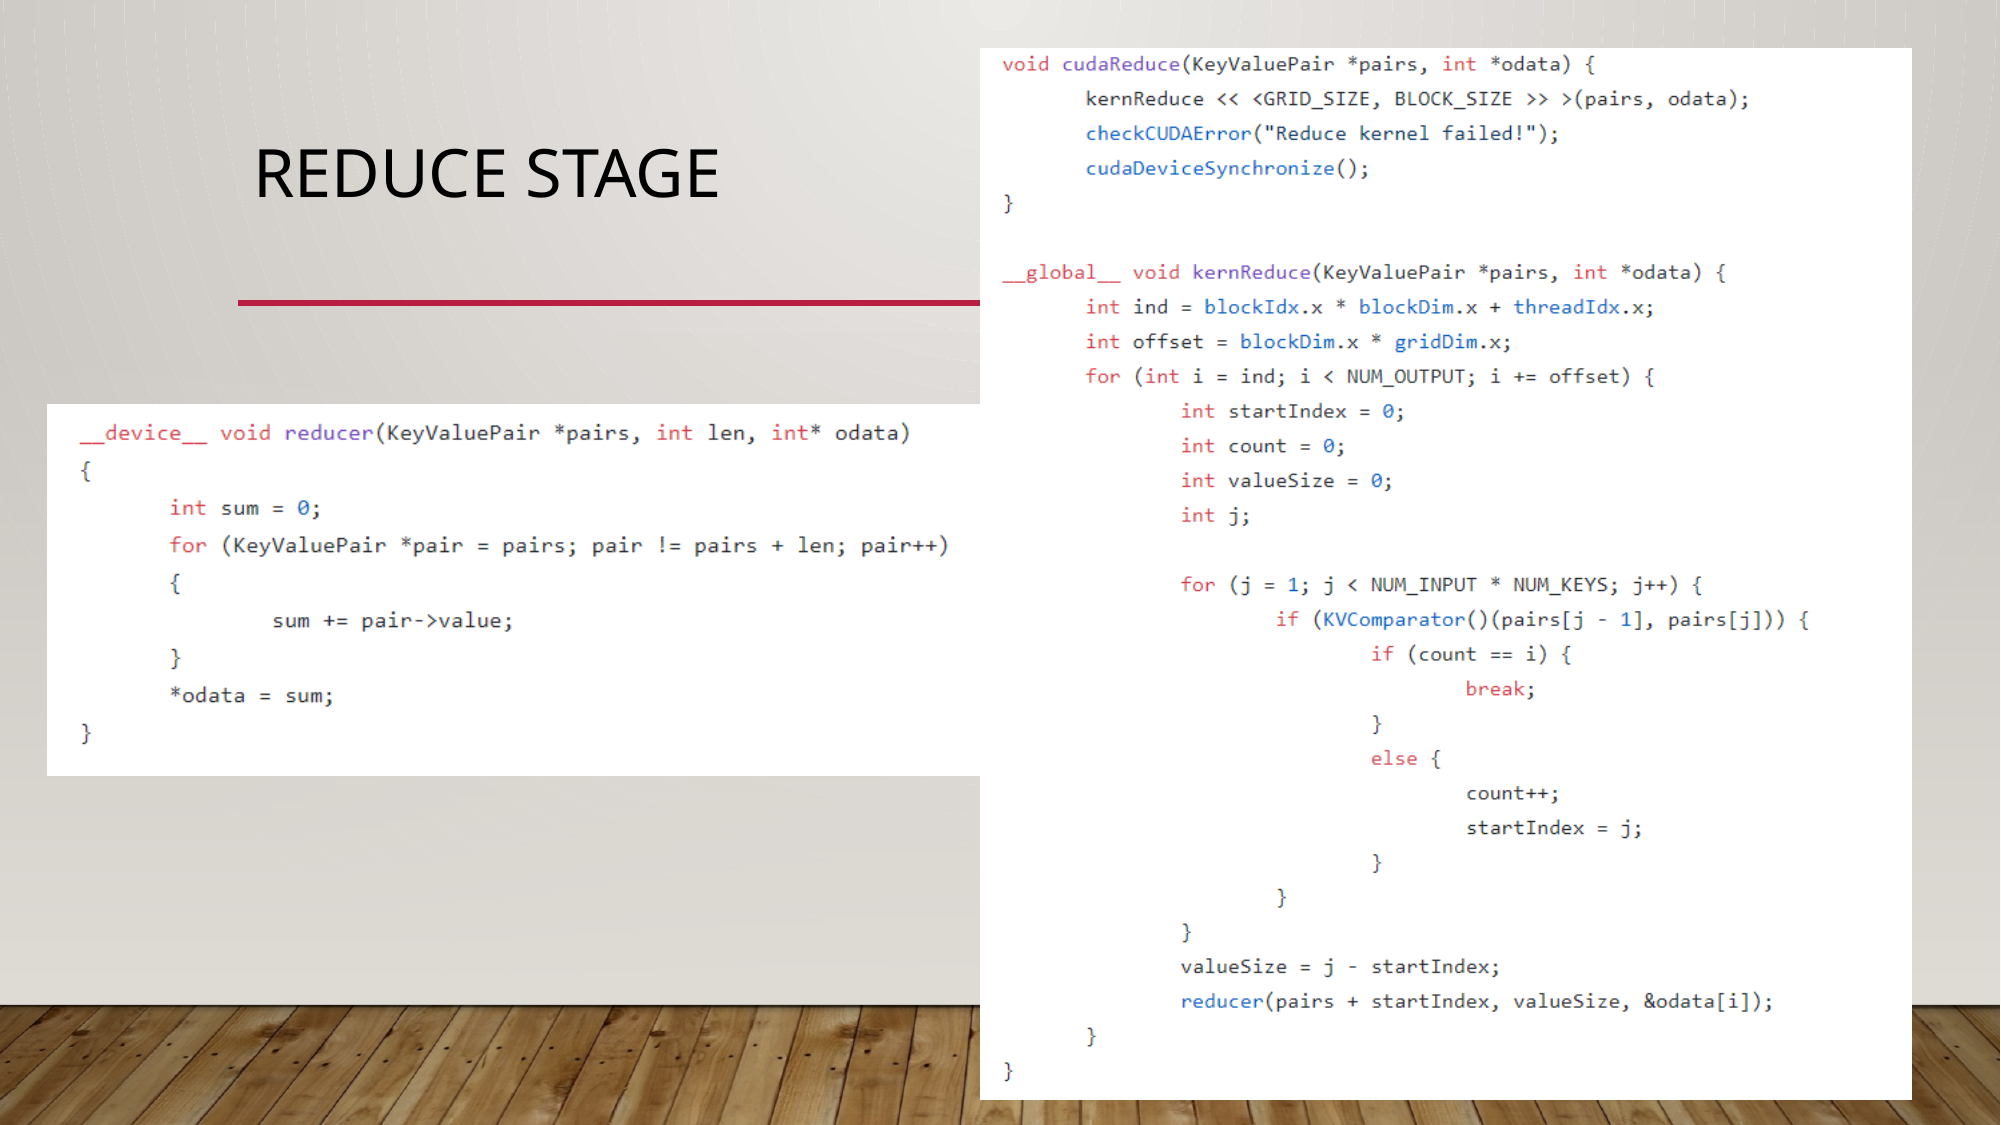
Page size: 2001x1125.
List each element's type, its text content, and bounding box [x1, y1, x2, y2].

picture [47, 403, 1022, 776]
title Reduce stage [238, 131, 980, 305]
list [980, 48, 1912, 1101]
picture [0, 1005, 2000, 1125]
